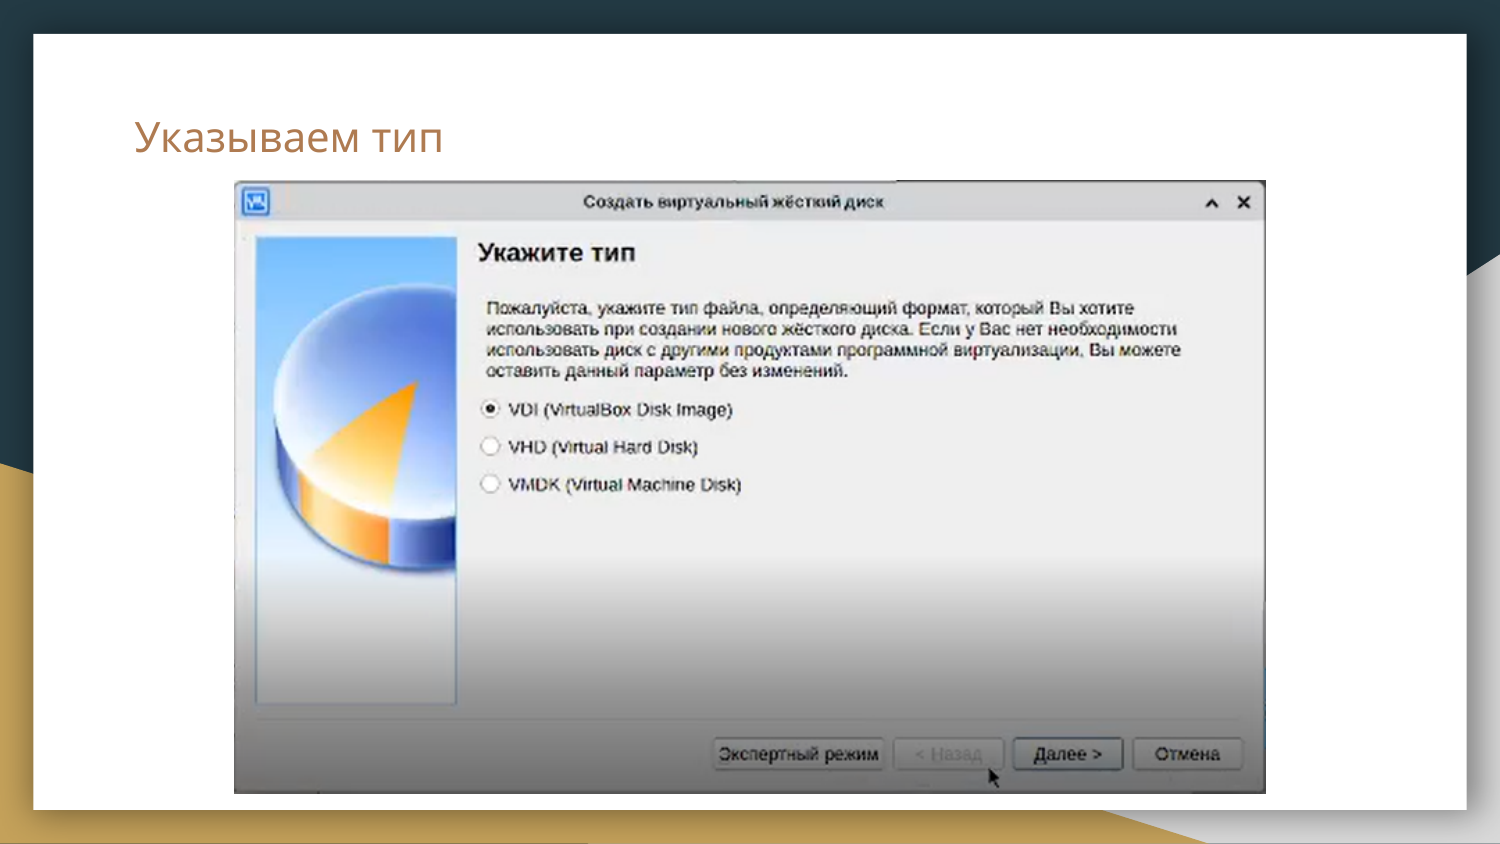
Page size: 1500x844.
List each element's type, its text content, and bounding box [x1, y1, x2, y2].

title Указываем тип [119, 92, 1381, 181]
picture [233, 179, 1266, 794]
